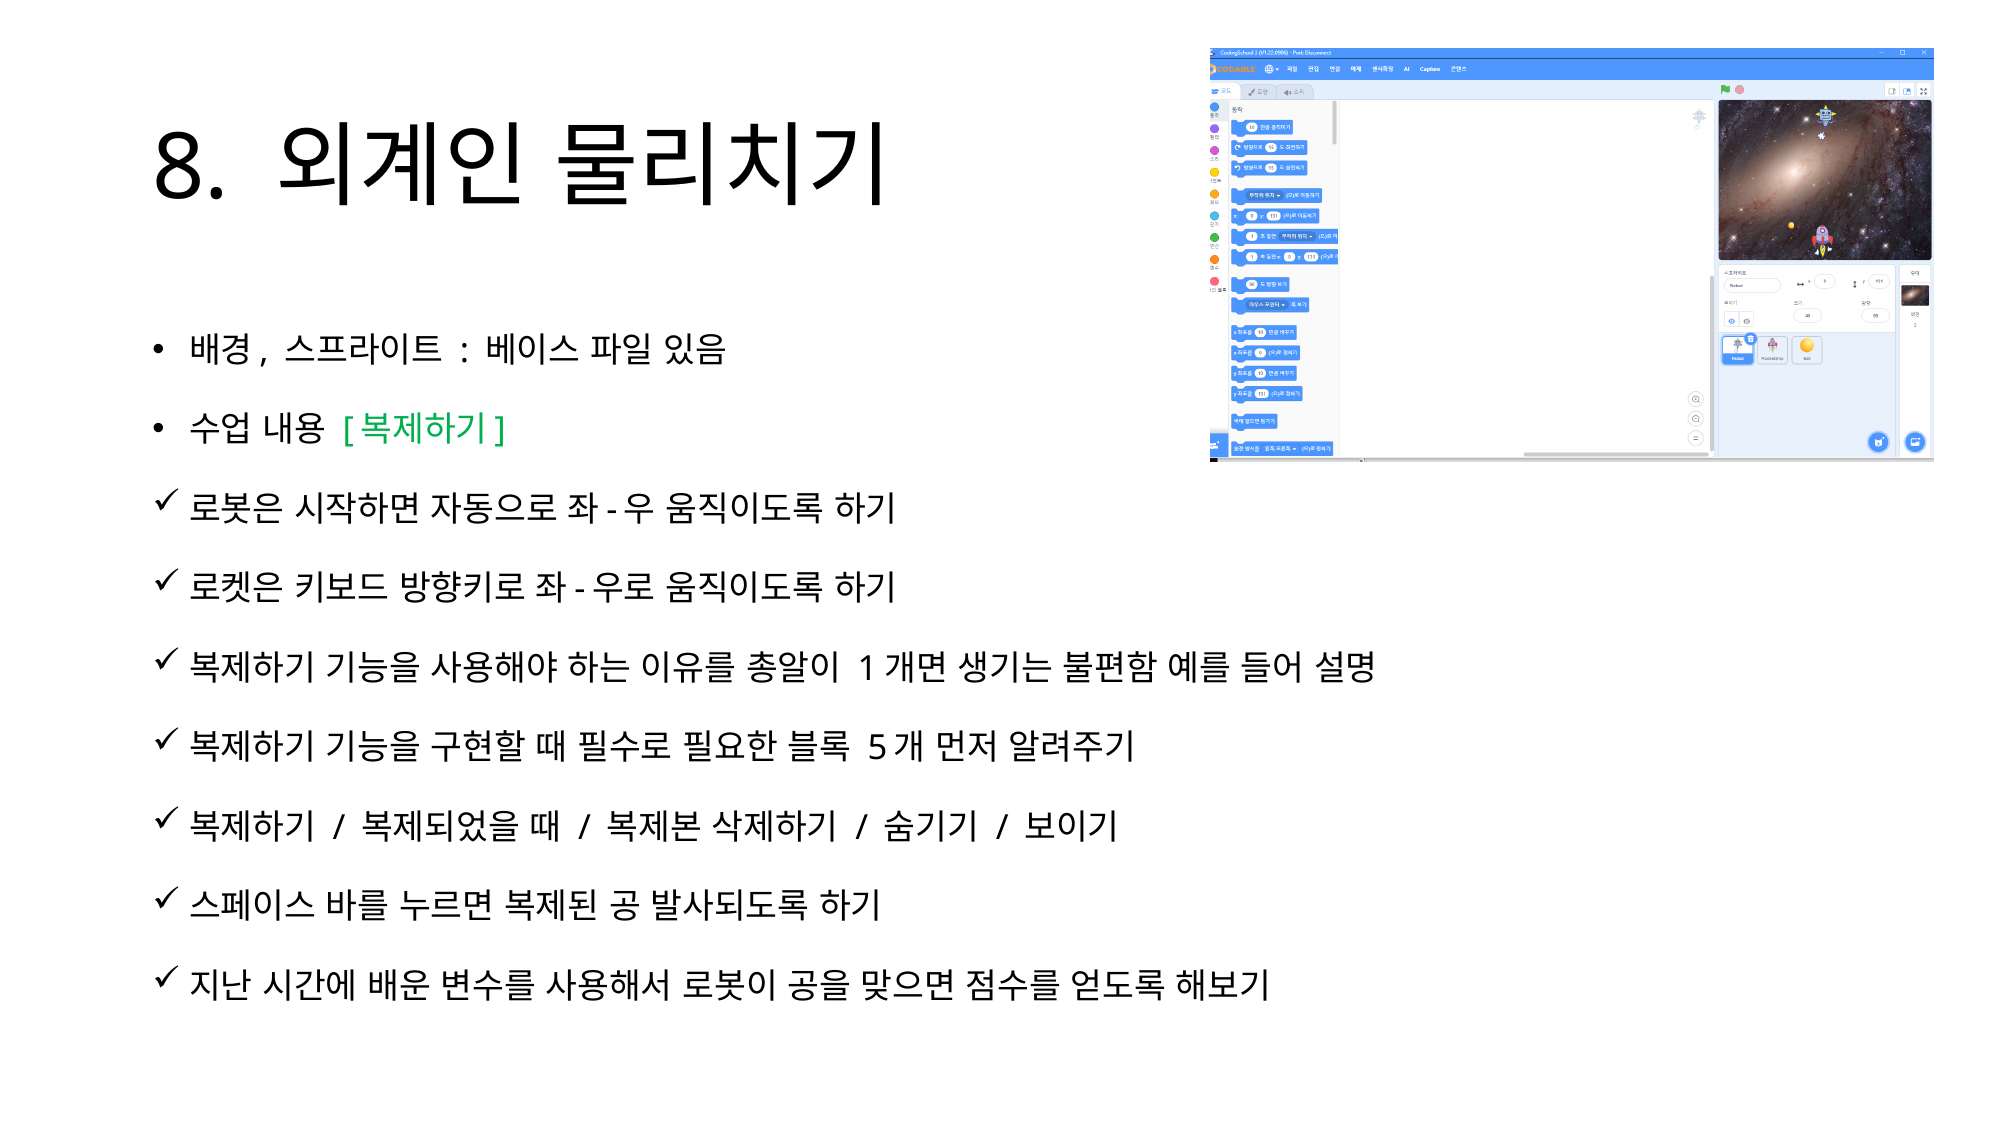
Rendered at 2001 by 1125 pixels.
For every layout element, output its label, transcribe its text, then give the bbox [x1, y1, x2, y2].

picture [1210, 48, 1934, 462]
title 8. 외계인 물리치기 [137, 59, 1210, 278]
list 배경, 스프라이트 : 베이스 파일 있음 수업 내용 [복제하기] 로봇은 시작하면 자동으로 좌-우 움직이도록 하기 로켓은 키보드 방향키로 좌-우로 움직이도록 하기 복제하기 기능을 사용해야 하는 이유를 총알이 1개면 생기는 불편함 예를 들어 설명 복제하기 기능을 구현할 때 필수로 필요한 블록 5개 먼저 알려주기 복제하기 / 복제되었을 때 / 복제본 삭제하기 / 숨기기 / 보이기 스페이스 바를 누르면 복제된 공 발사되도록 하기 지난 시간에 배운 변수를 사용해서 로봇이 공을 맞으면 점수를 얻도록 해보기 [137, 299, 1863, 1014]
